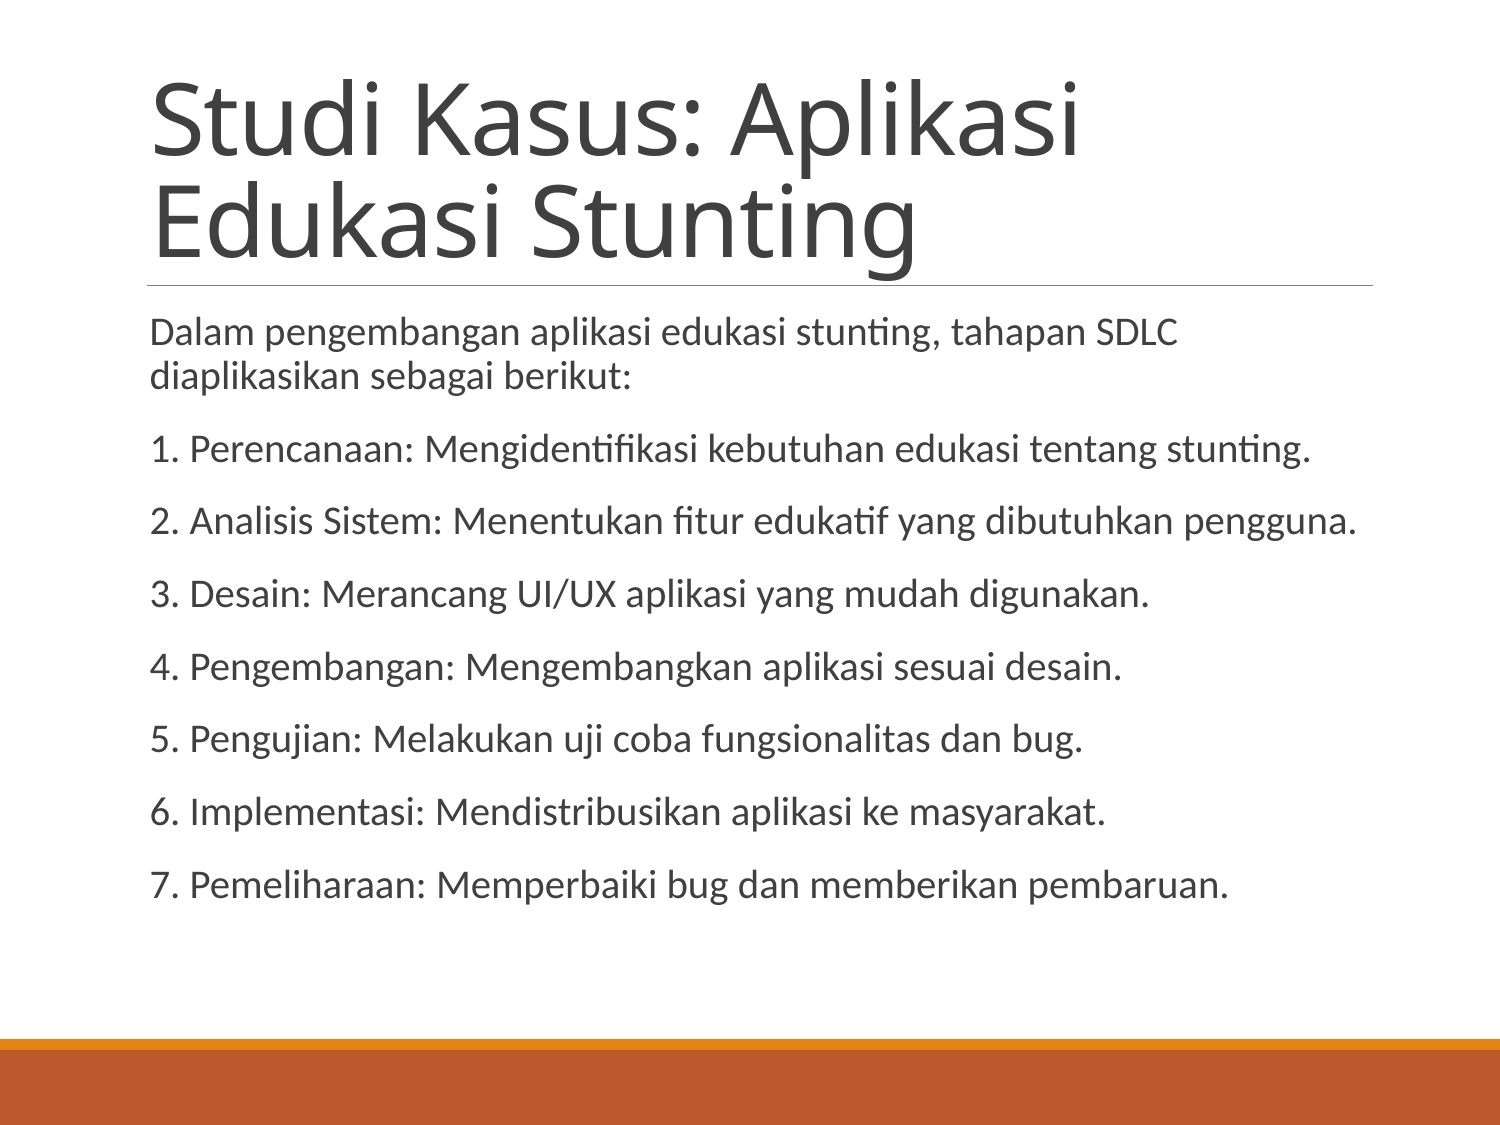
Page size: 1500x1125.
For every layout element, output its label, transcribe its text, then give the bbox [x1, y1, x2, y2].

list Dalam pengembangan aplikasi edukasi stunting, tahapan SDLC diaplikasikan sebagai berikut: 1. Perencanaan: Mengidentifikasi kebutuhan edukasi tentang stunting. 2. Analisis Sistem: Menentukan fitur edukatif yang dibutuhkan pengguna. 3. Desain: Merancang UI/UX aplikasi yang mudah digunakan. 4. Pengembangan: Mengembangkan aplikasi sesuai desain. 5. Pengujian: Melakukan uji coba fungsionalitas dan bug. 6. Implementasi: Mendistribusikan aplikasi ke masyarakat. 7. Pemeliharaan: Memperbaiki bug dan memberikan pembaruan. [135, 302, 1373, 963]
title Studi Kasus: Aplikasi Edukasi Stunting [135, 47, 1373, 285]
